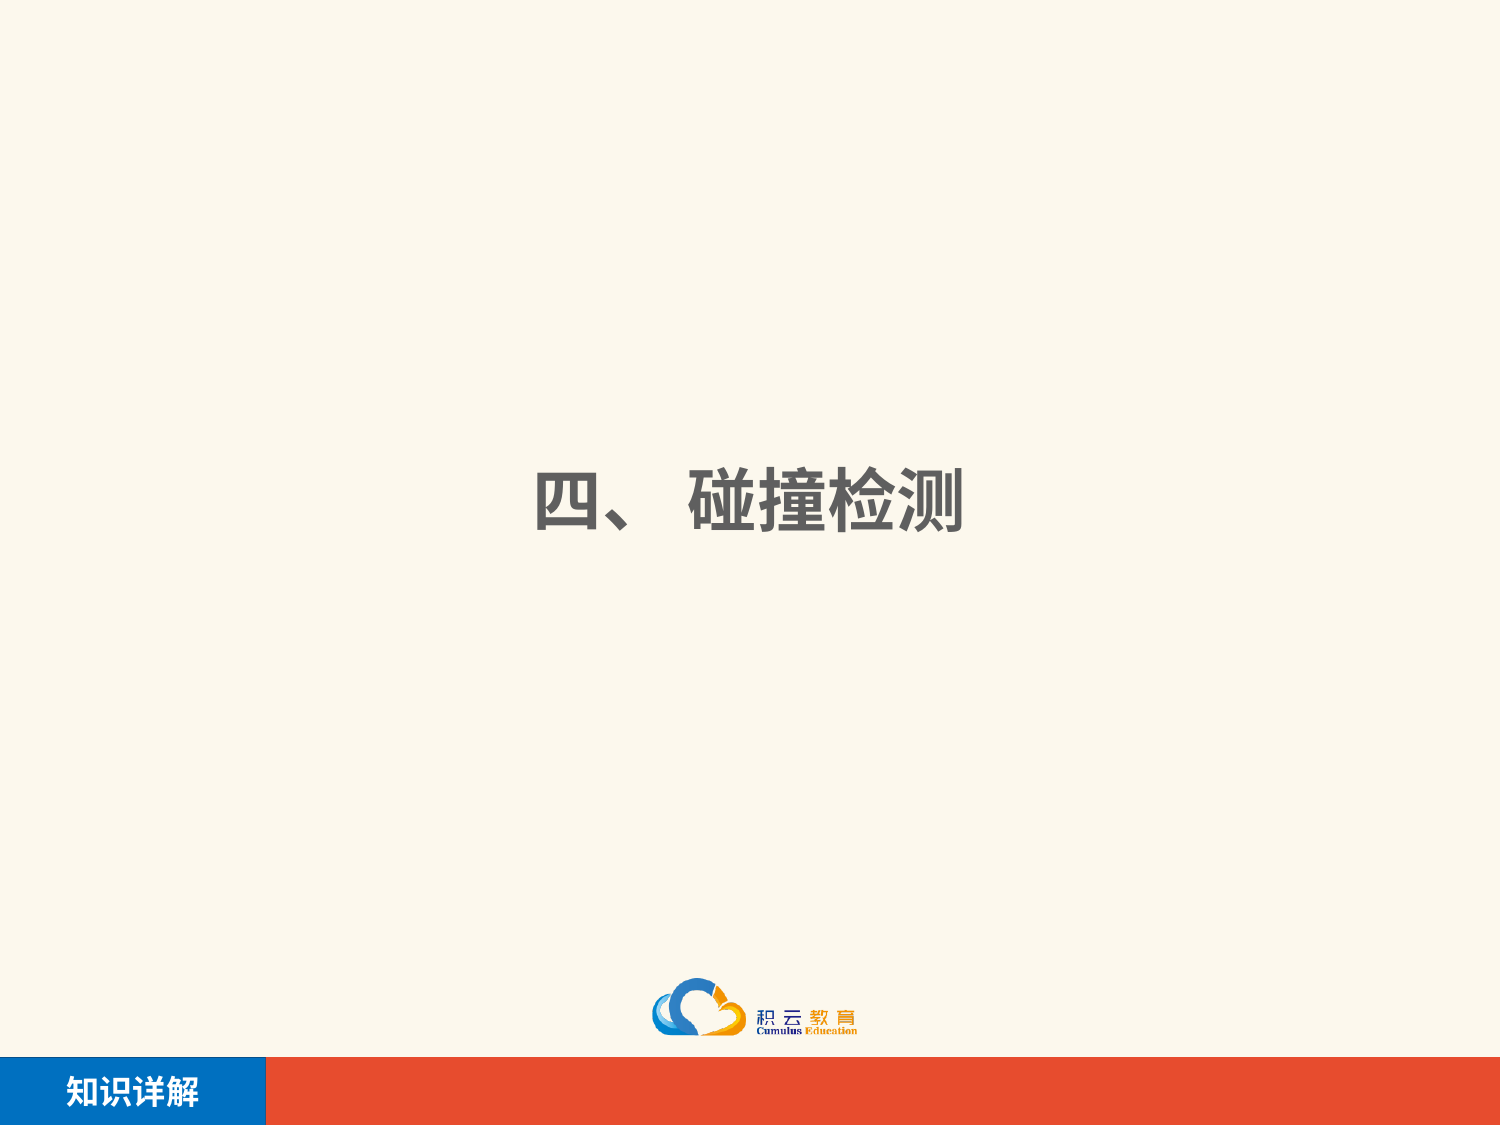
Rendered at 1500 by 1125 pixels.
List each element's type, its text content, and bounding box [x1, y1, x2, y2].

title 四、 碰撞检测 [257, 345, 1243, 549]
picture [643, 971, 869, 1044]
